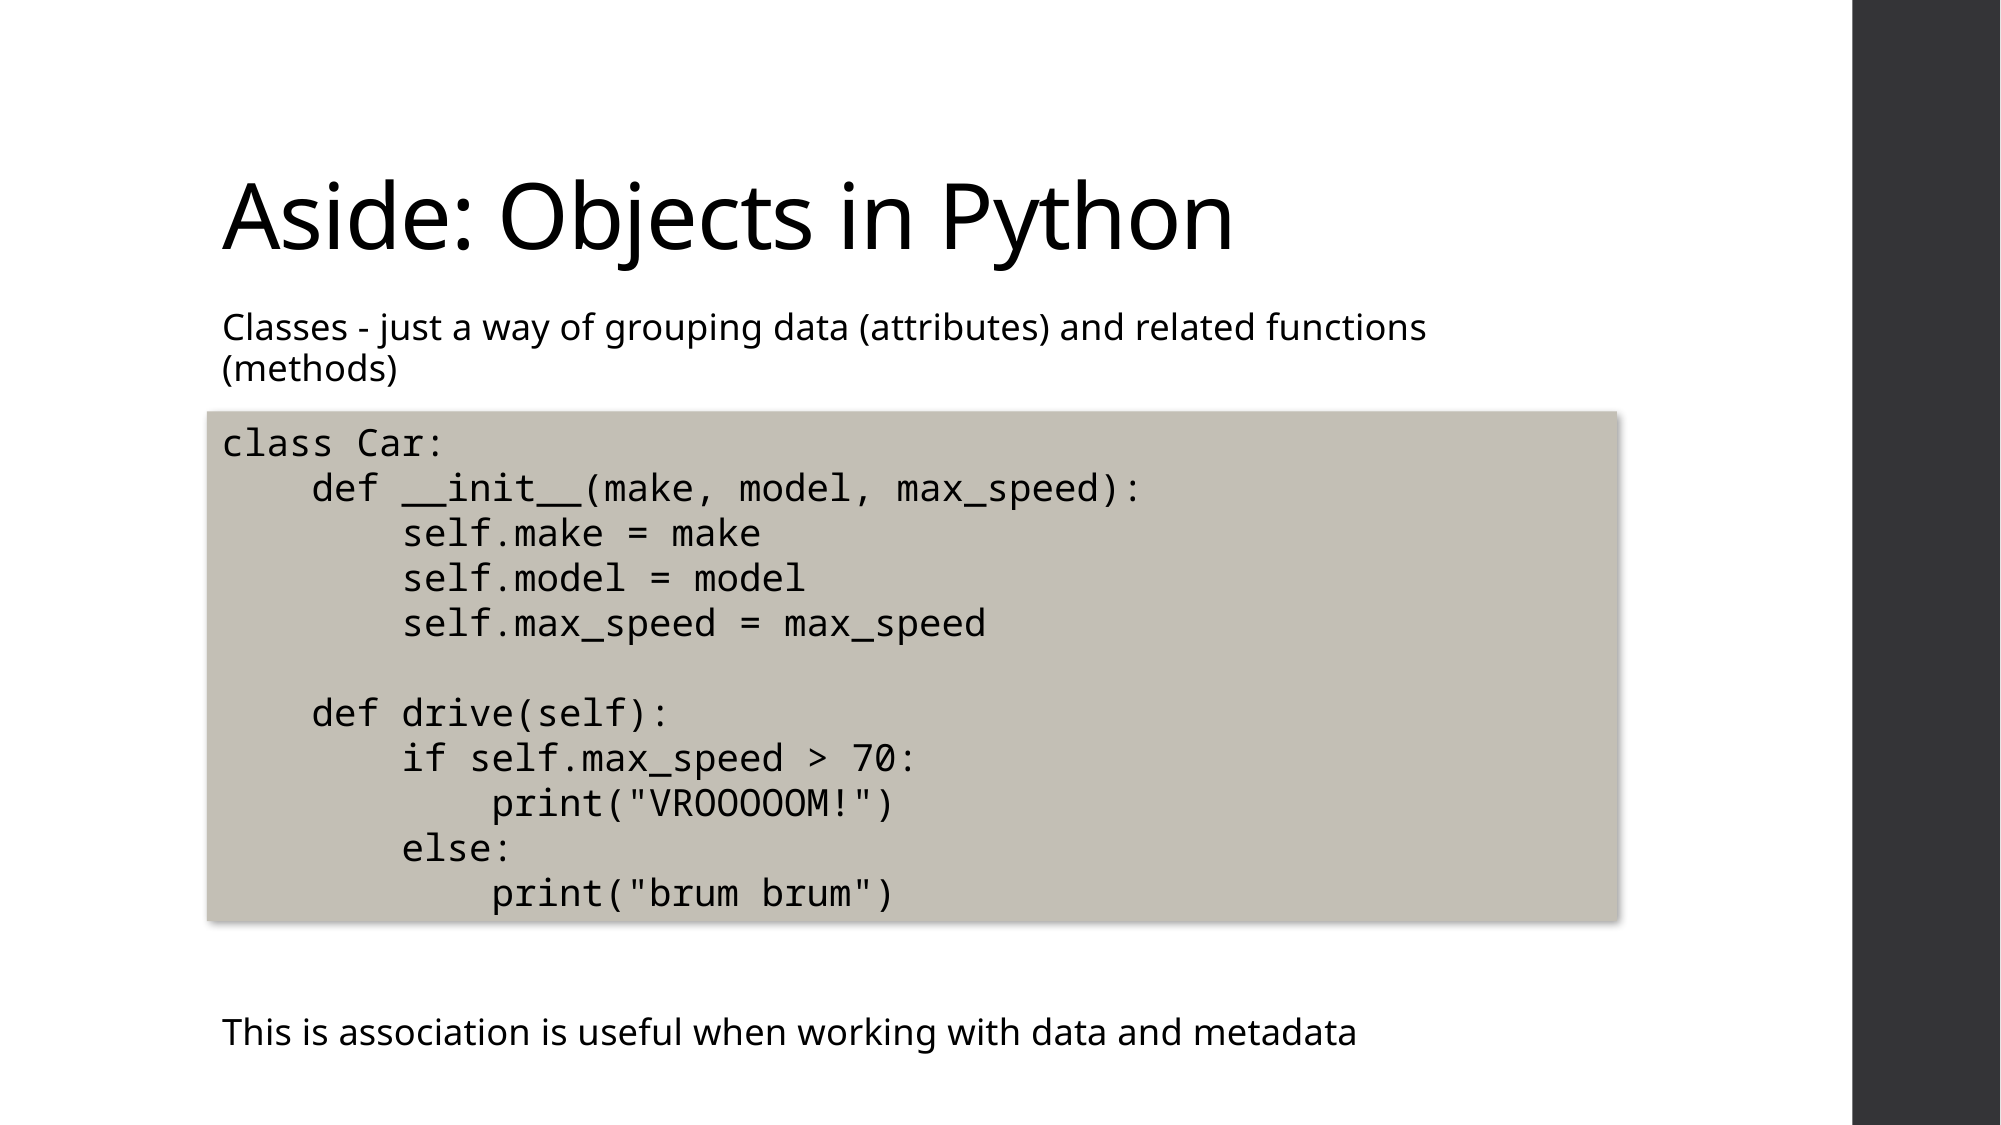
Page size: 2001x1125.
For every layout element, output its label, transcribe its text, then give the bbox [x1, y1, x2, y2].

title Aside: Objects in Python [206, 60, 1797, 278]
list Classes - just a way of grouping data (attributes) and related functions (methods) This is association is useful when working with data and metadata [206, 927, 1617, 1065]
text_box class Car: def __init__(make, model, max_speed): self.make = make self.model = model self.max_speed = max_speed def drive(self): if self.max_speed > 70: print("VROOOOOM!") else: print("brum brum") [206, 411, 1617, 922]
list Classes - just a way of grouping data (attributes) and related functions (methods) This is association is useful when working with data and metadata [206, 299, 1617, 411]
